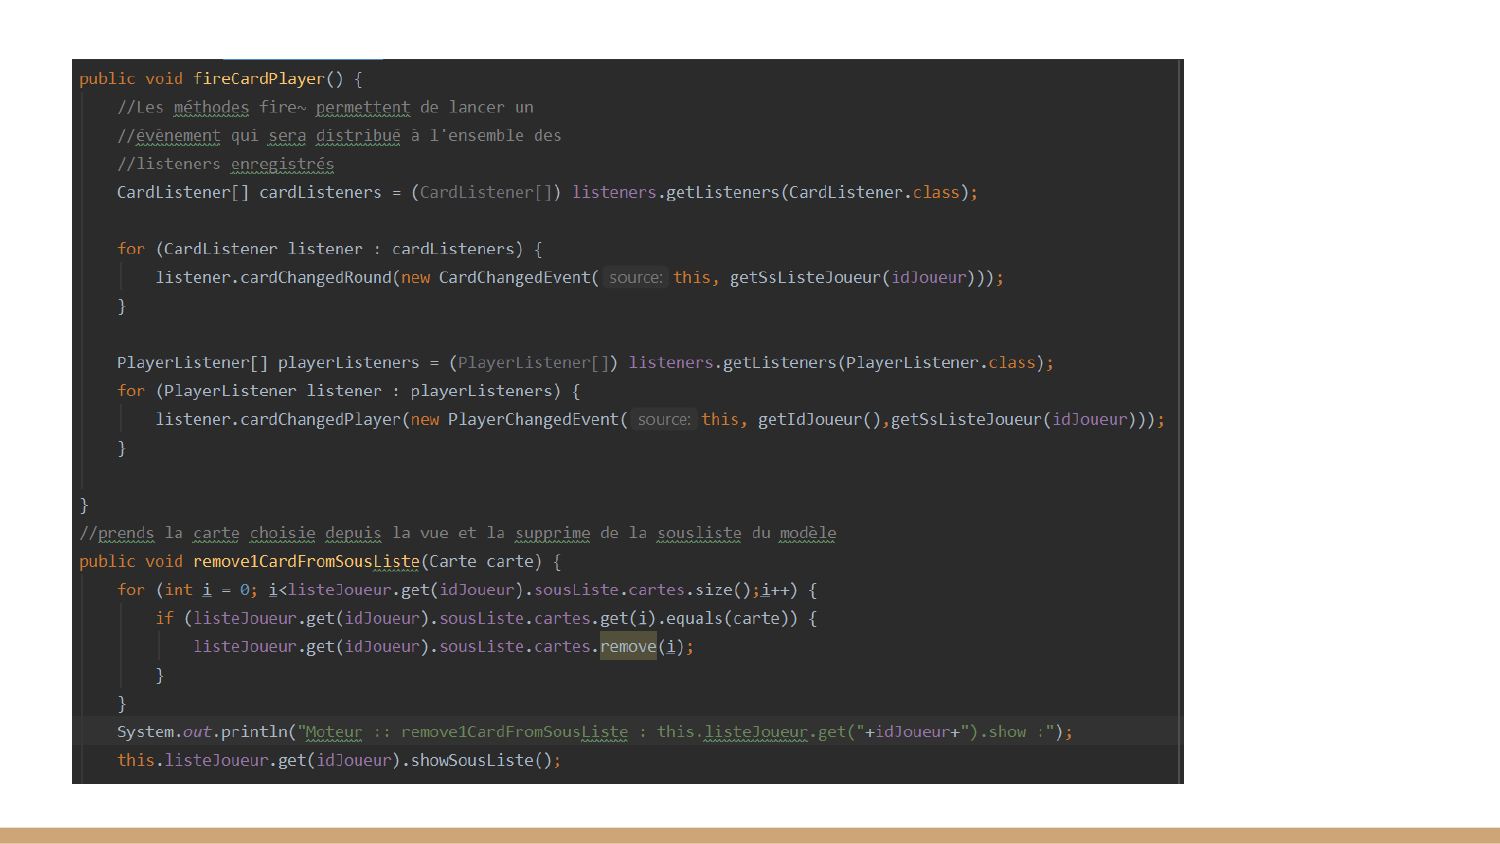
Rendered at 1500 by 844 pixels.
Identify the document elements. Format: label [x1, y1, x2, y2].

picture [72, 59, 1184, 785]
